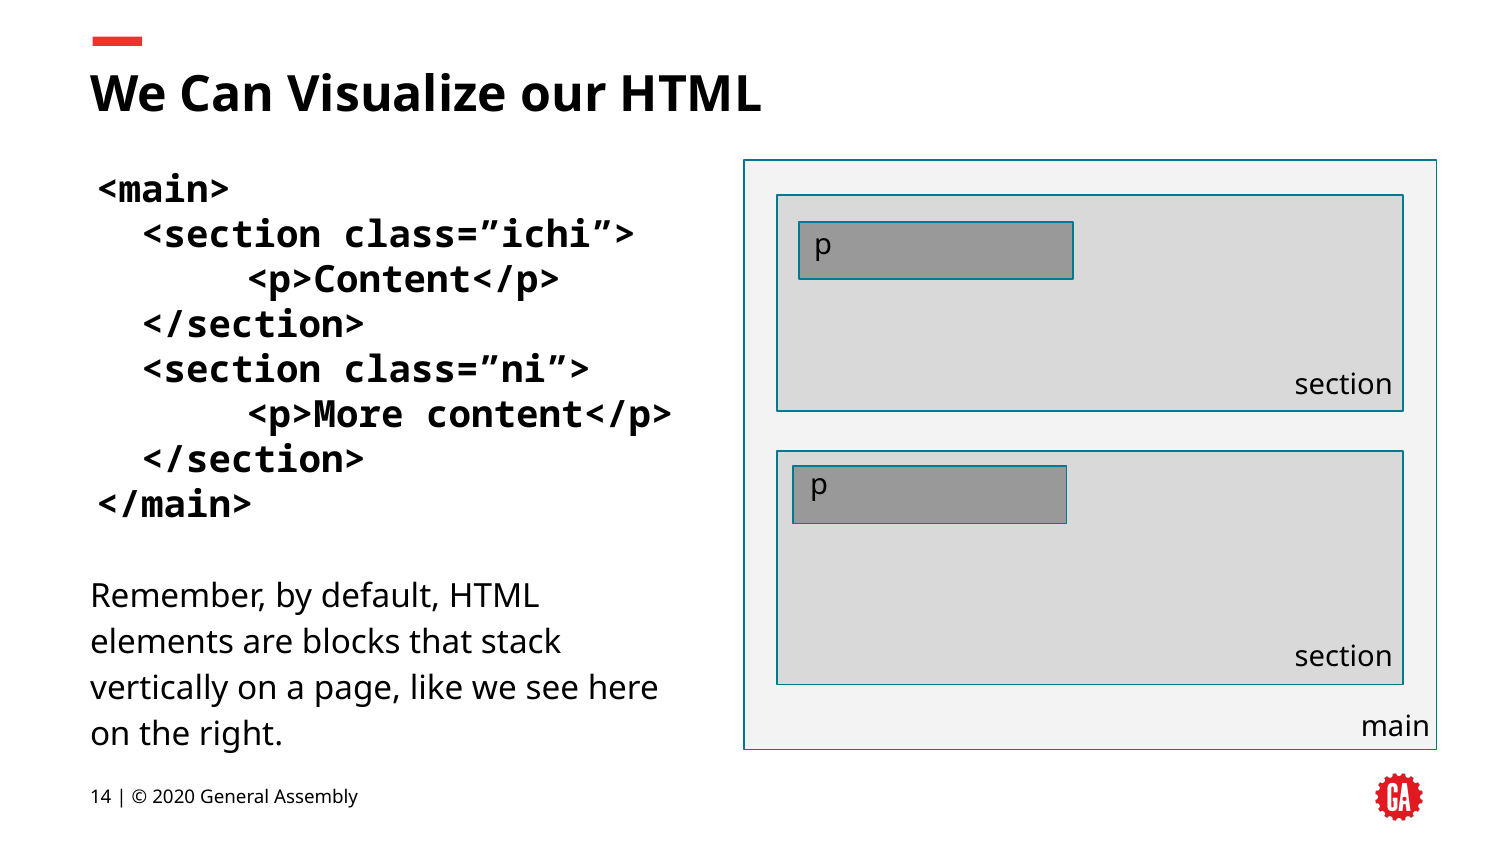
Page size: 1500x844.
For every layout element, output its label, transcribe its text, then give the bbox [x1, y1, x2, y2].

text_box [553, 404, 1425, 506]
text_box main [1345, 692, 1446, 743]
text_box section [1279, 622, 1413, 673]
text_box [743, 159, 1437, 750]
text_box [777, 194, 1404, 404]
text_box section [1279, 350, 1413, 400]
picture [1373, 771, 1425, 823]
text_box [777, 506, 1404, 685]
text_box p [799, 225, 837, 276]
text_box Remember, by default, HTML elements are blocks that stack vertically on a page, like we see here on the right. [74, 553, 701, 656]
slide_number ‹#› | © 2020 General Assembly [75, 764, 465, 830]
text_box p [794, 465, 841, 516]
title We Can Visualize our HTML [75, 46, 1473, 140]
text_box [793, 506, 1067, 524]
text_box [799, 221, 1073, 280]
text_box <main> <section class=”ichi”> <p>Content</p> </section> <section class=”ni”> <p>More content</p> </section> </main> [81, 149, 728, 554]
